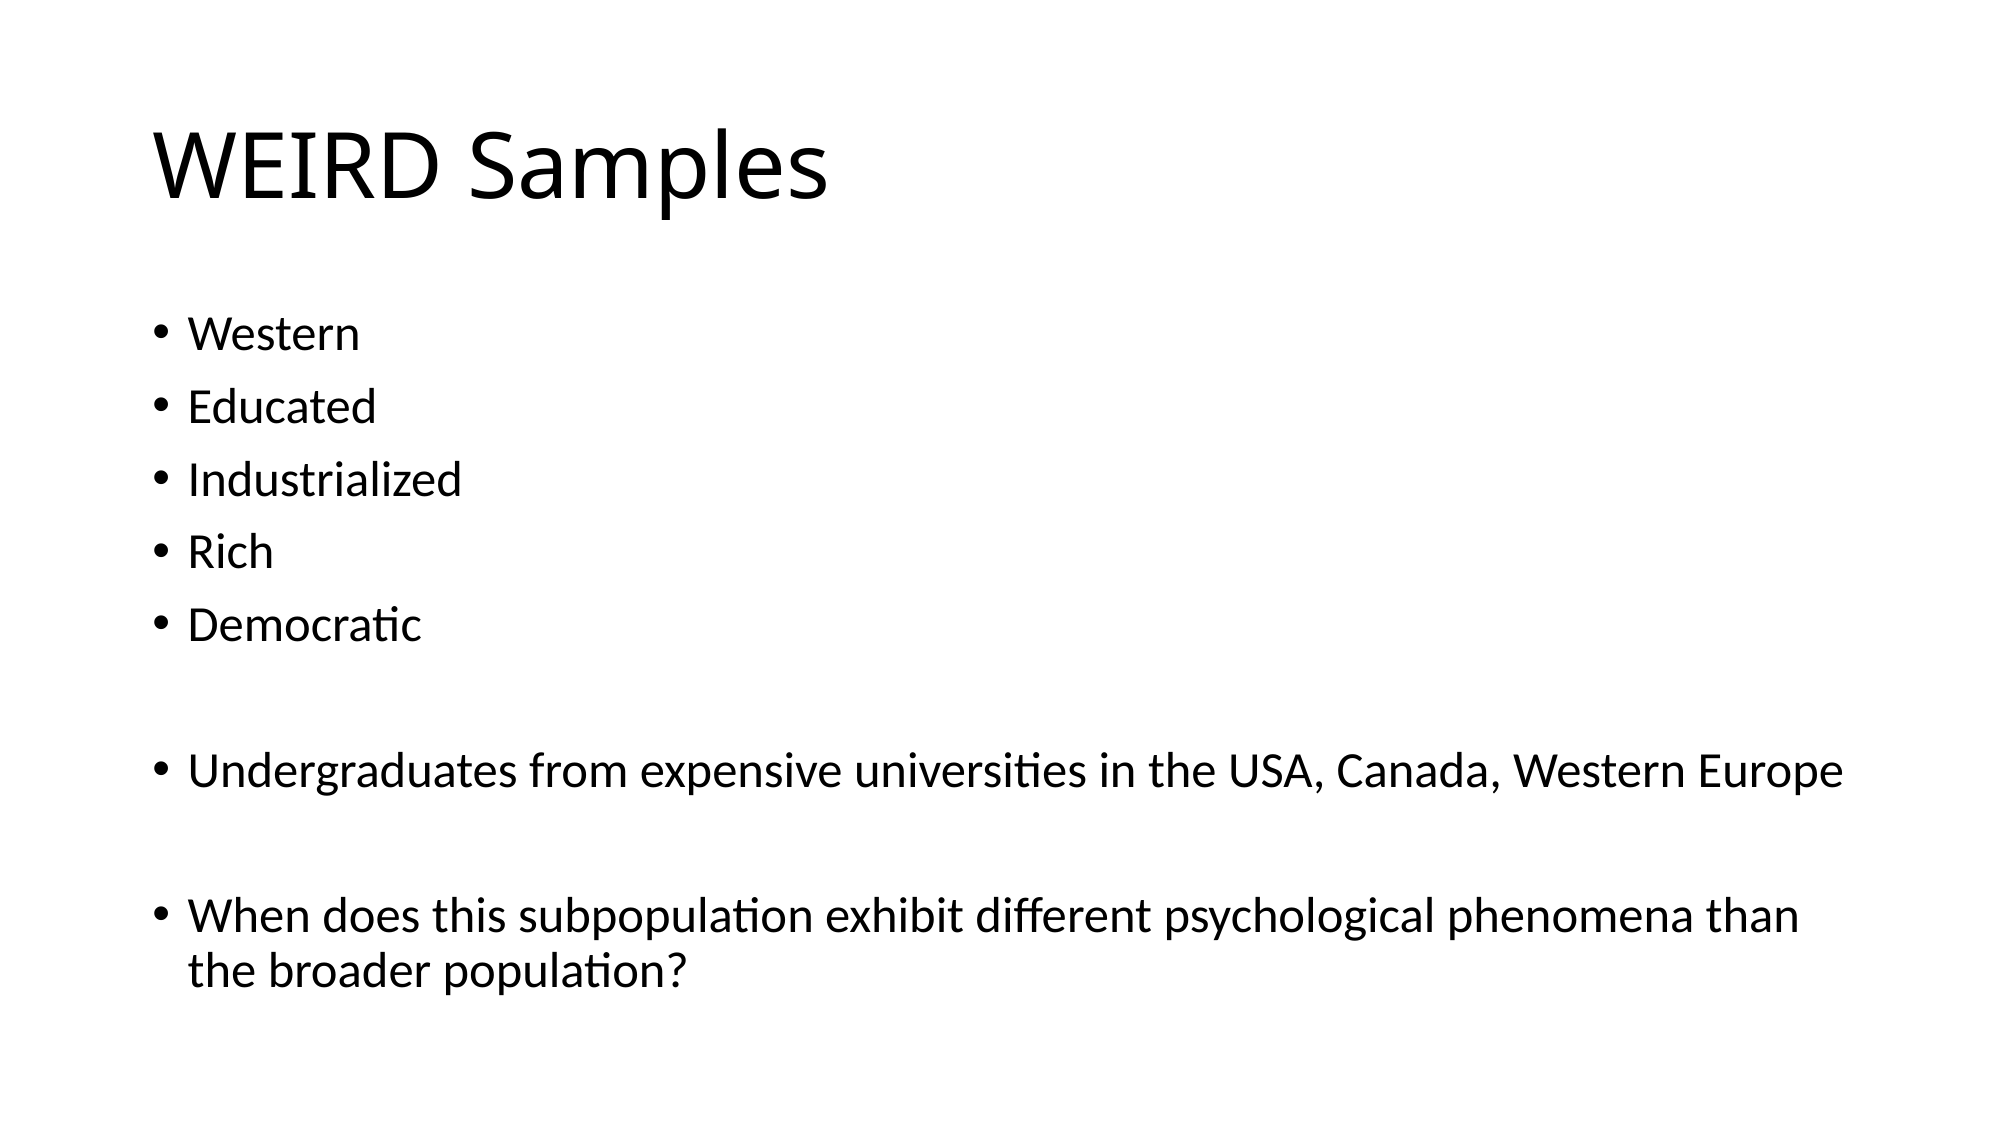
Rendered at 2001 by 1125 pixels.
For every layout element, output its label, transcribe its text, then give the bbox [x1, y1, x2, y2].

list Western Educated Industrialized Rich Democratic Undergraduates from expensive universities in the USA, Canada, Western Europe When does this subpopulation exhibit different psychological phenomena than the broader population? [137, 299, 1863, 1014]
title WEIRD Samples [137, 59, 1863, 278]
